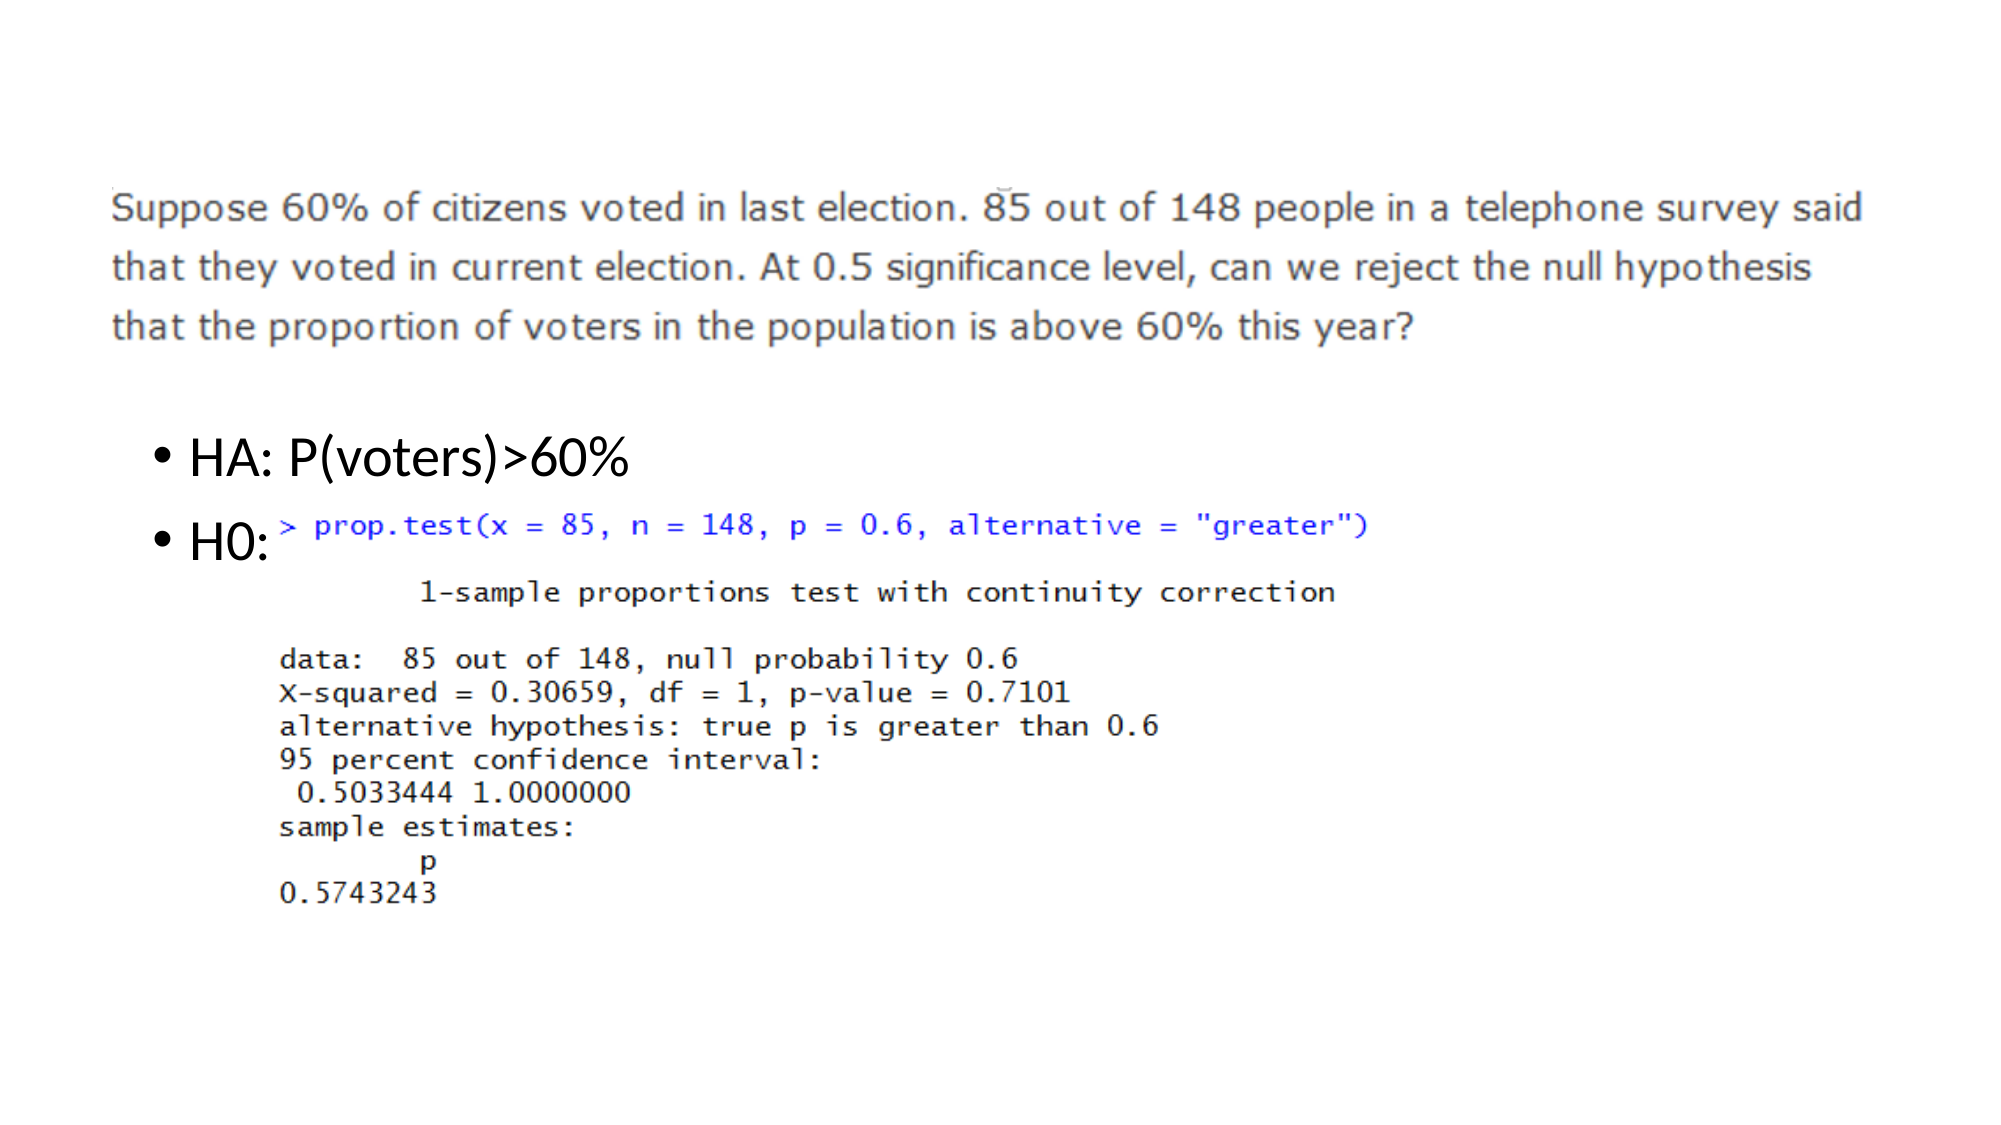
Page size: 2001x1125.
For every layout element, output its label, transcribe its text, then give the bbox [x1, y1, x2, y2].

picture [112, 187, 1888, 375]
list HA: P(voters)>60% H0:P(voters)<= 60% [137, 419, 1863, 1014]
picture [268, 511, 1438, 921]
